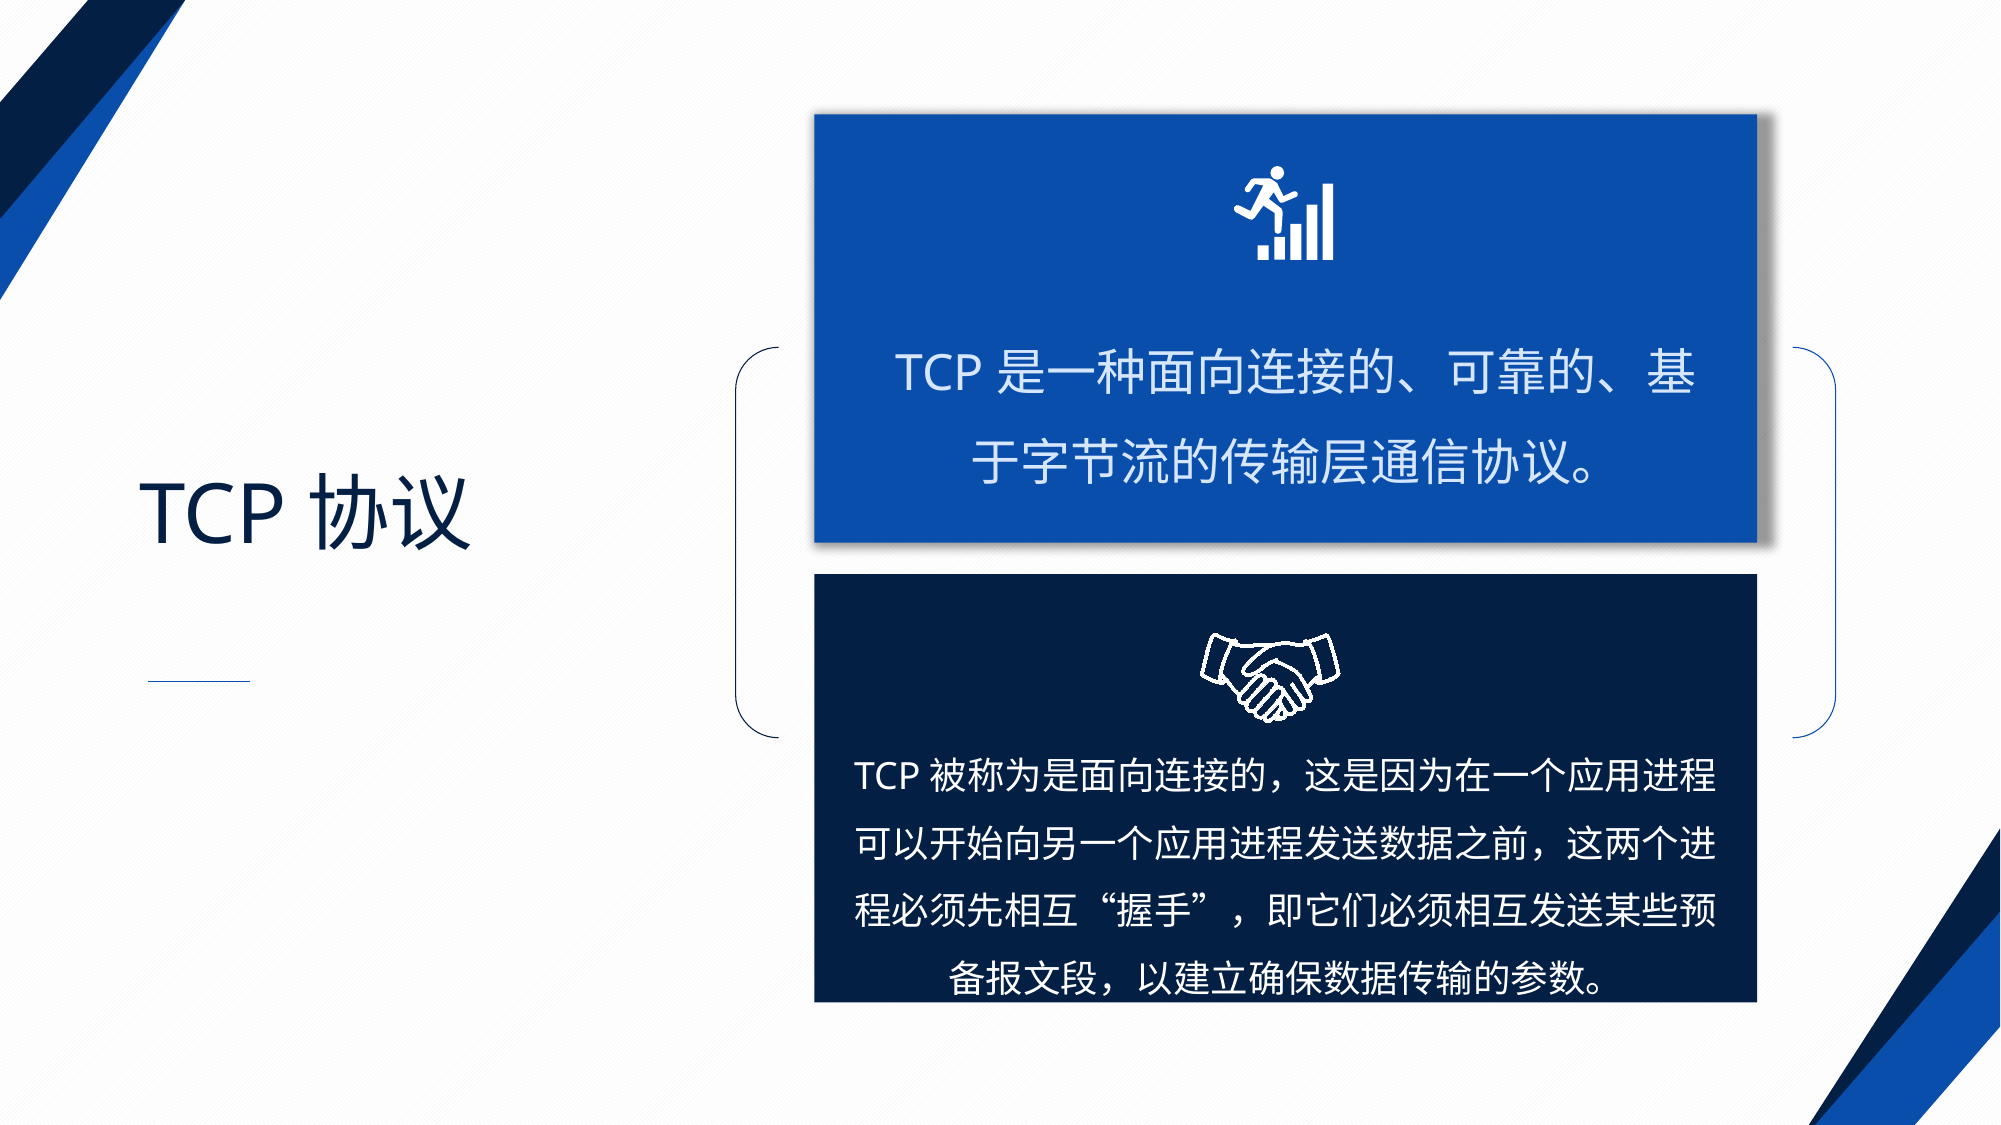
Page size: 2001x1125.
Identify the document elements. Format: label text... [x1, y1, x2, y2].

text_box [814, 114, 1758, 1003]
text_box [735, 346, 779, 739]
text_box TCP协议 [124, 452, 572, 568]
text_box [1792, 346, 1837, 739]
text_box TCP被称为是面向连接的，这是因为在一个应用进程可以开始向另一个应用进程发送数据之前，这两个进程必须先相互“握手”，即它们必须相互发送某些预备报文段，以建立确保数据传输的参数。 [822, 1003, 1750, 1008]
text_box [1233, 165, 1334, 260]
